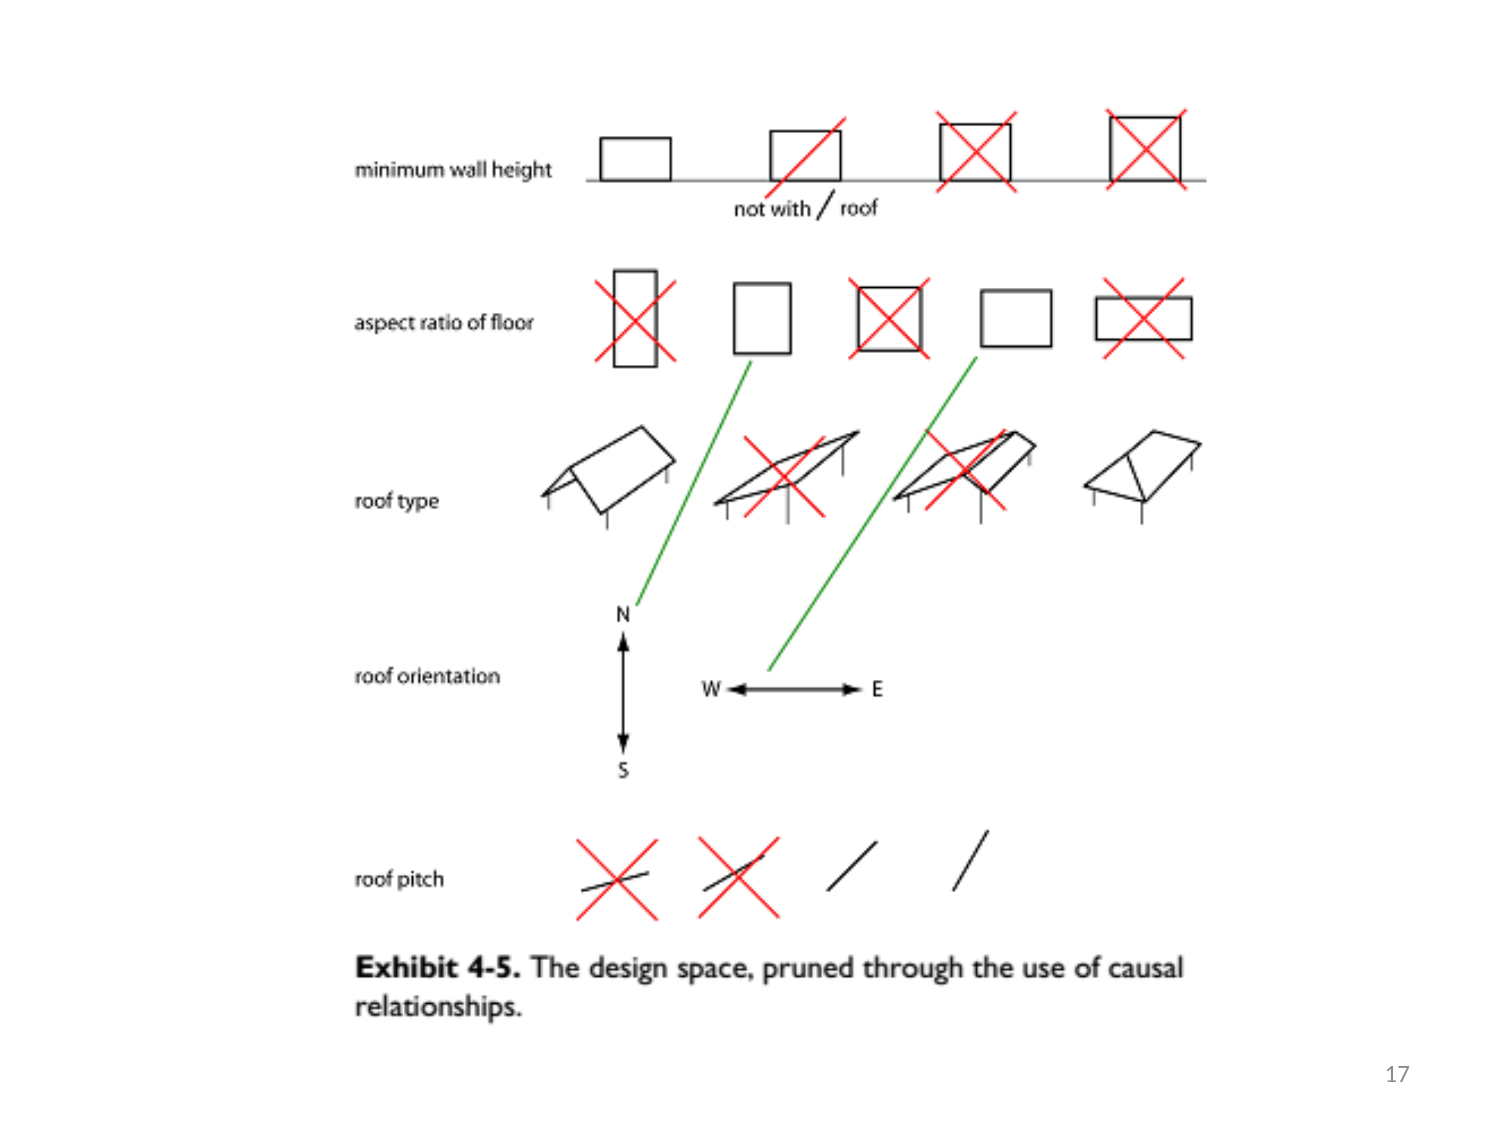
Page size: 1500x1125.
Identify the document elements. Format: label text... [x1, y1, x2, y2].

slide_number 17 [1074, 1042, 1425, 1103]
picture [258, 74, 1276, 1037]
